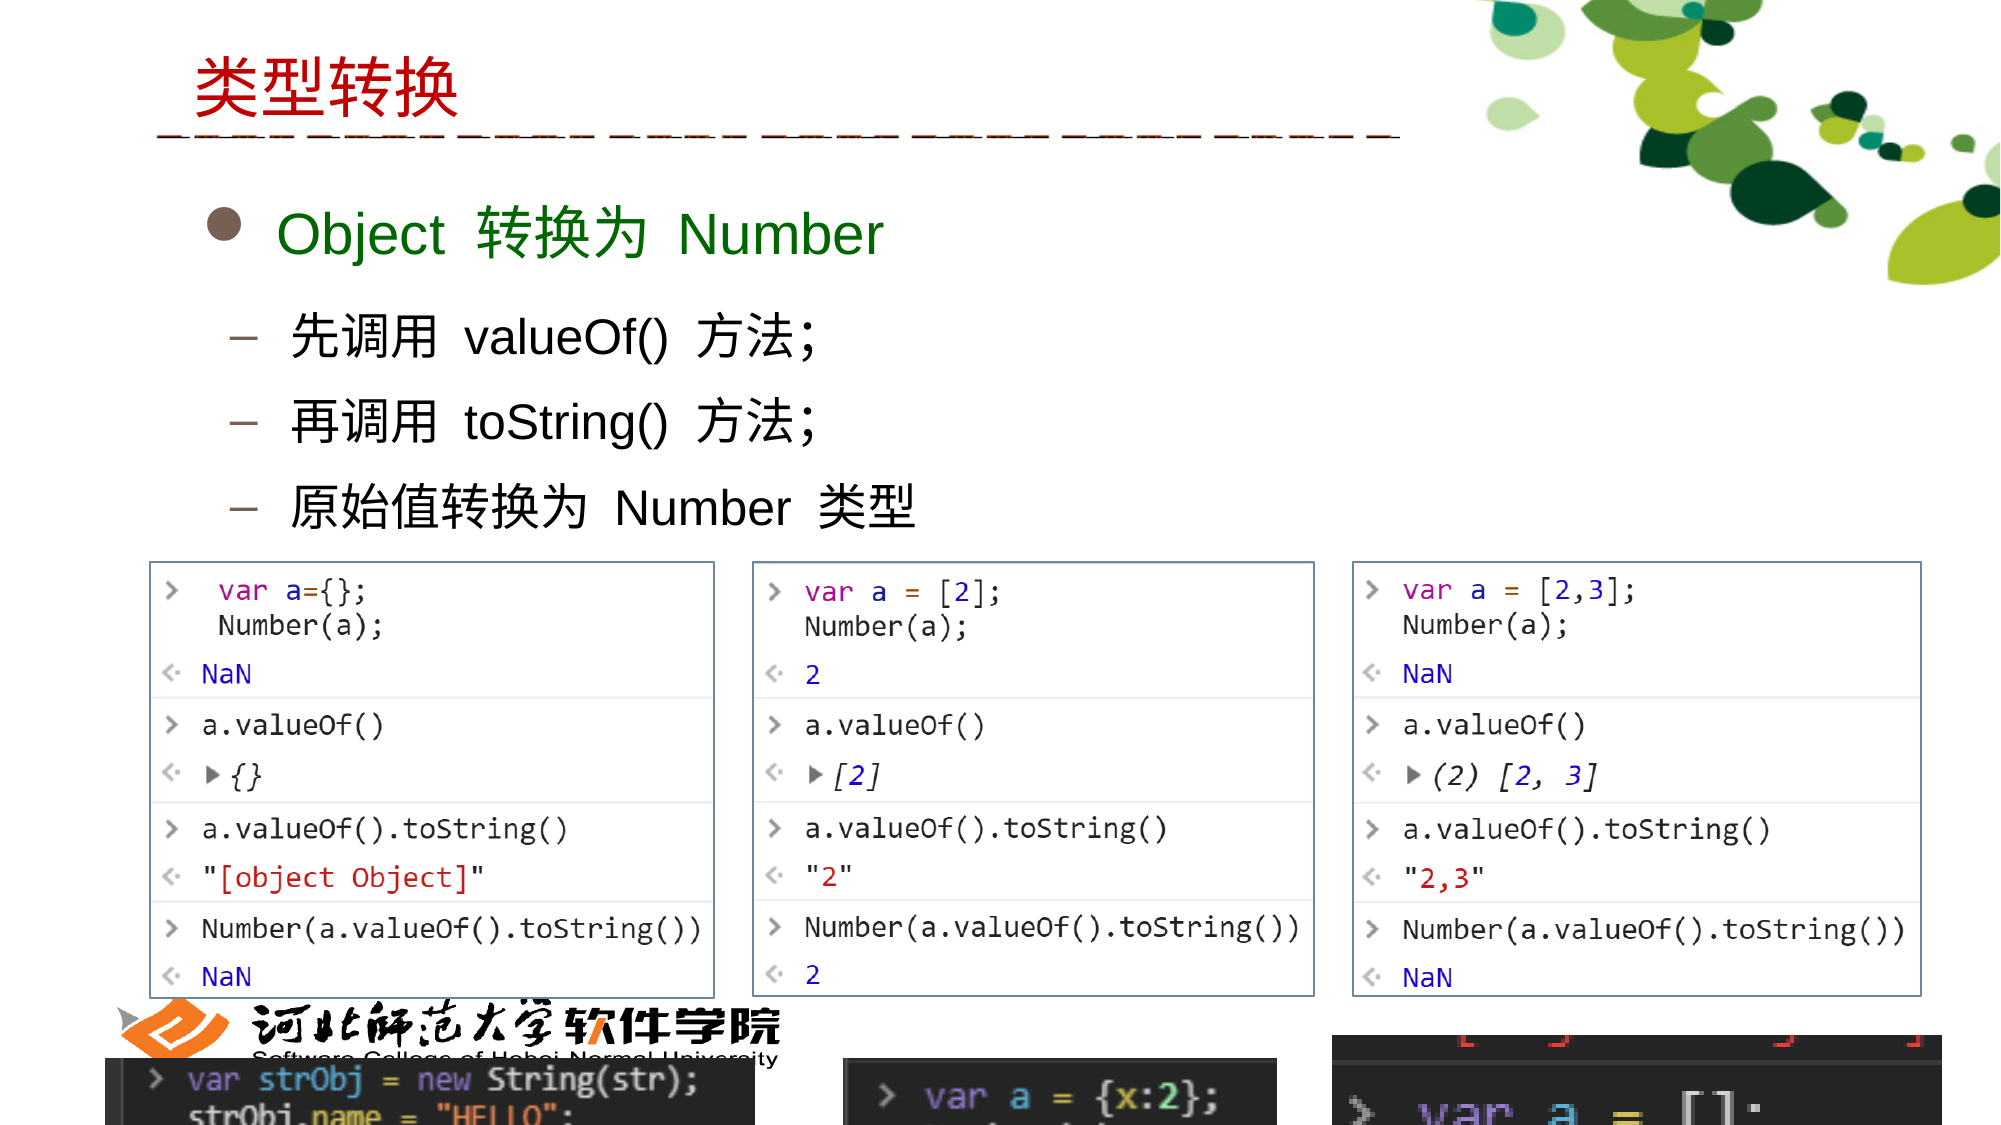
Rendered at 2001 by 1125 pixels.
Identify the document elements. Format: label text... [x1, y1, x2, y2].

picture [0, 0, 2001, 1125]
list 类型转换 [178, 38, 1523, 120]
list Object 转换为 Number 先调用 valueOf() 方法； 再调用 toString() 方法； 原始值转换为 Number 类型 [187, 175, 1782, 983]
